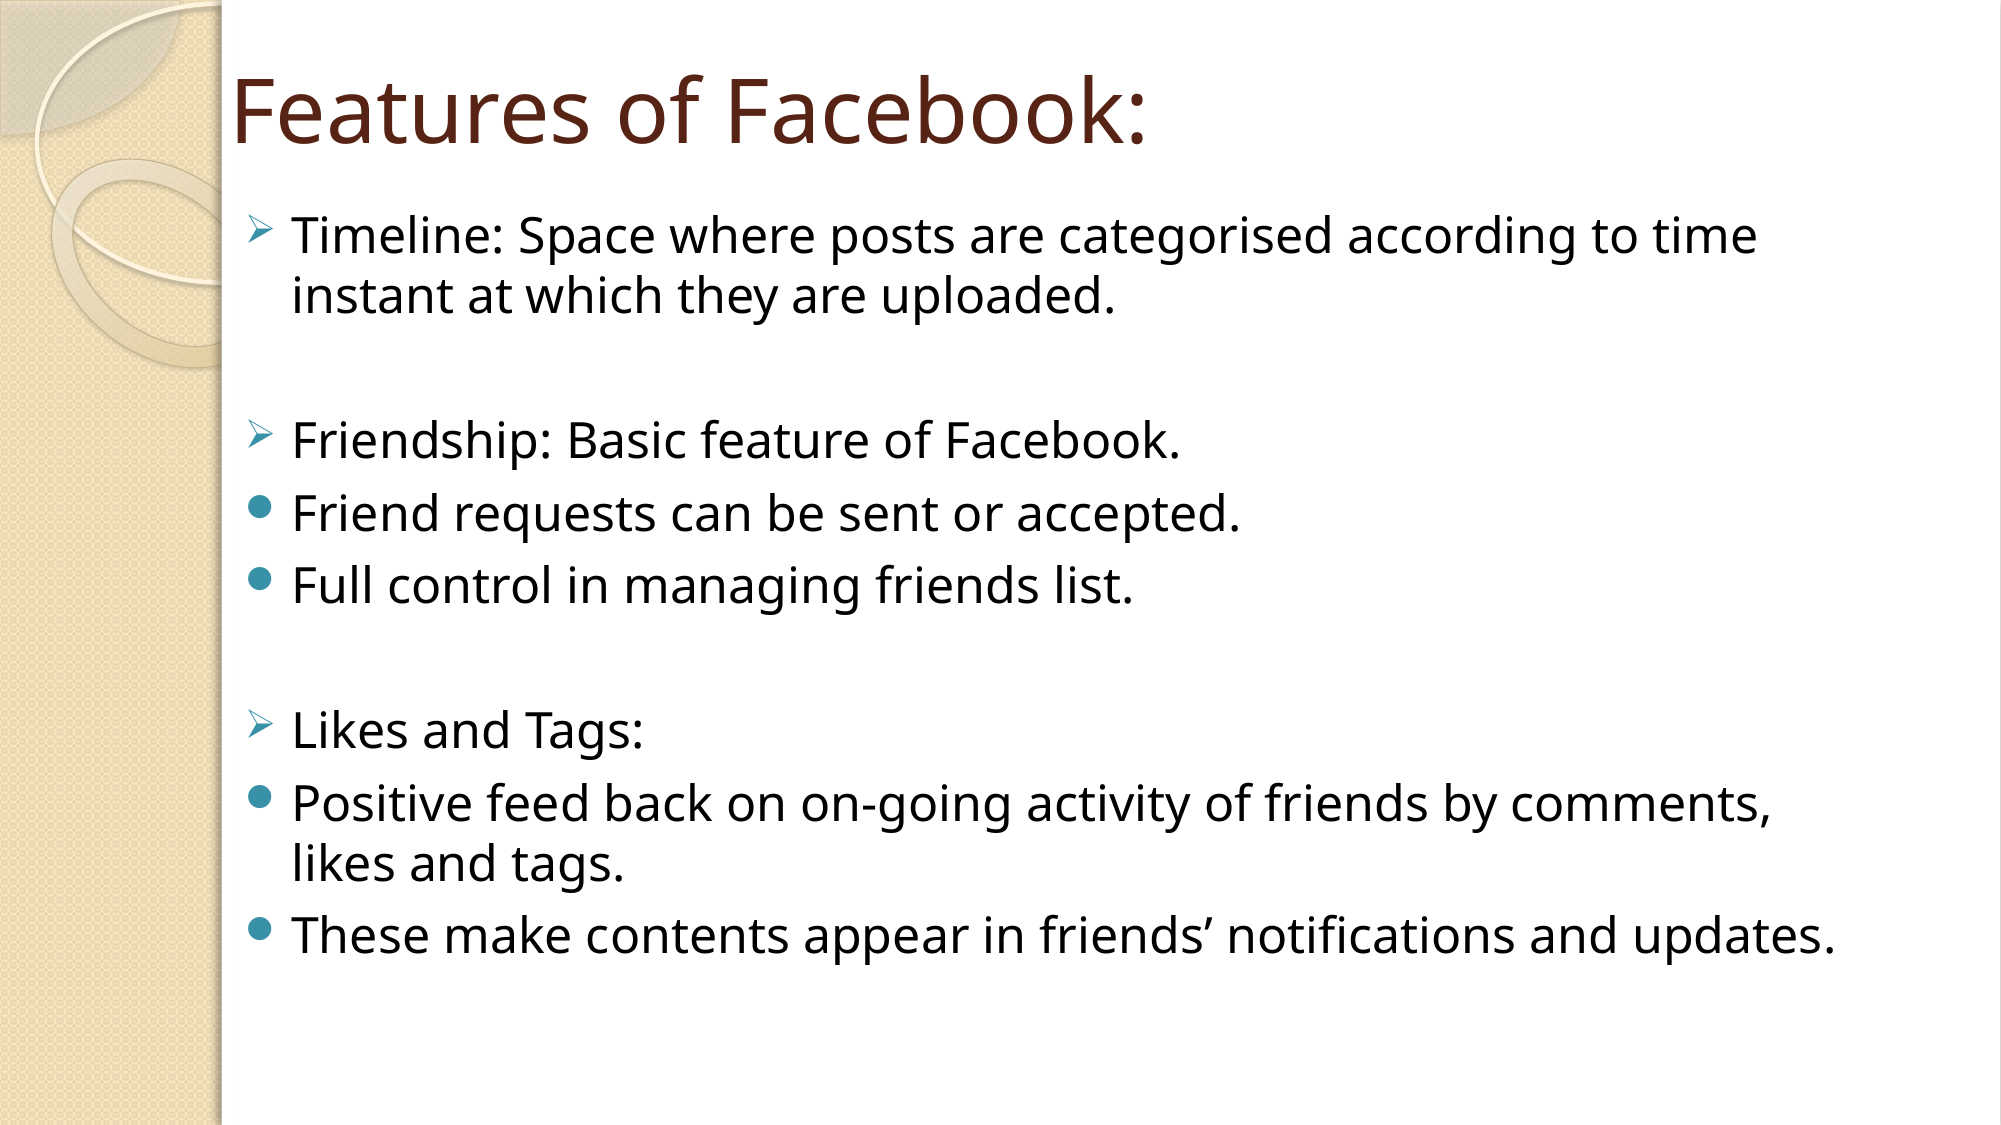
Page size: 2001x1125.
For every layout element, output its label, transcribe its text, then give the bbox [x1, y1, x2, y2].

title Features of Facebook: [214, 19, 1863, 197]
list Timeline: Space where posts are categorised according to time instant at which they are uploaded. Friendship: Basic feature of Facebook. Friend requests can be sent or accepted. Full control in managing friends list. Likes and Tags: Positive feed back on on-going activity of friends by comments, likes and tags. These make contents appear in friends’ notifications and updates. [216, 196, 1863, 1110]
